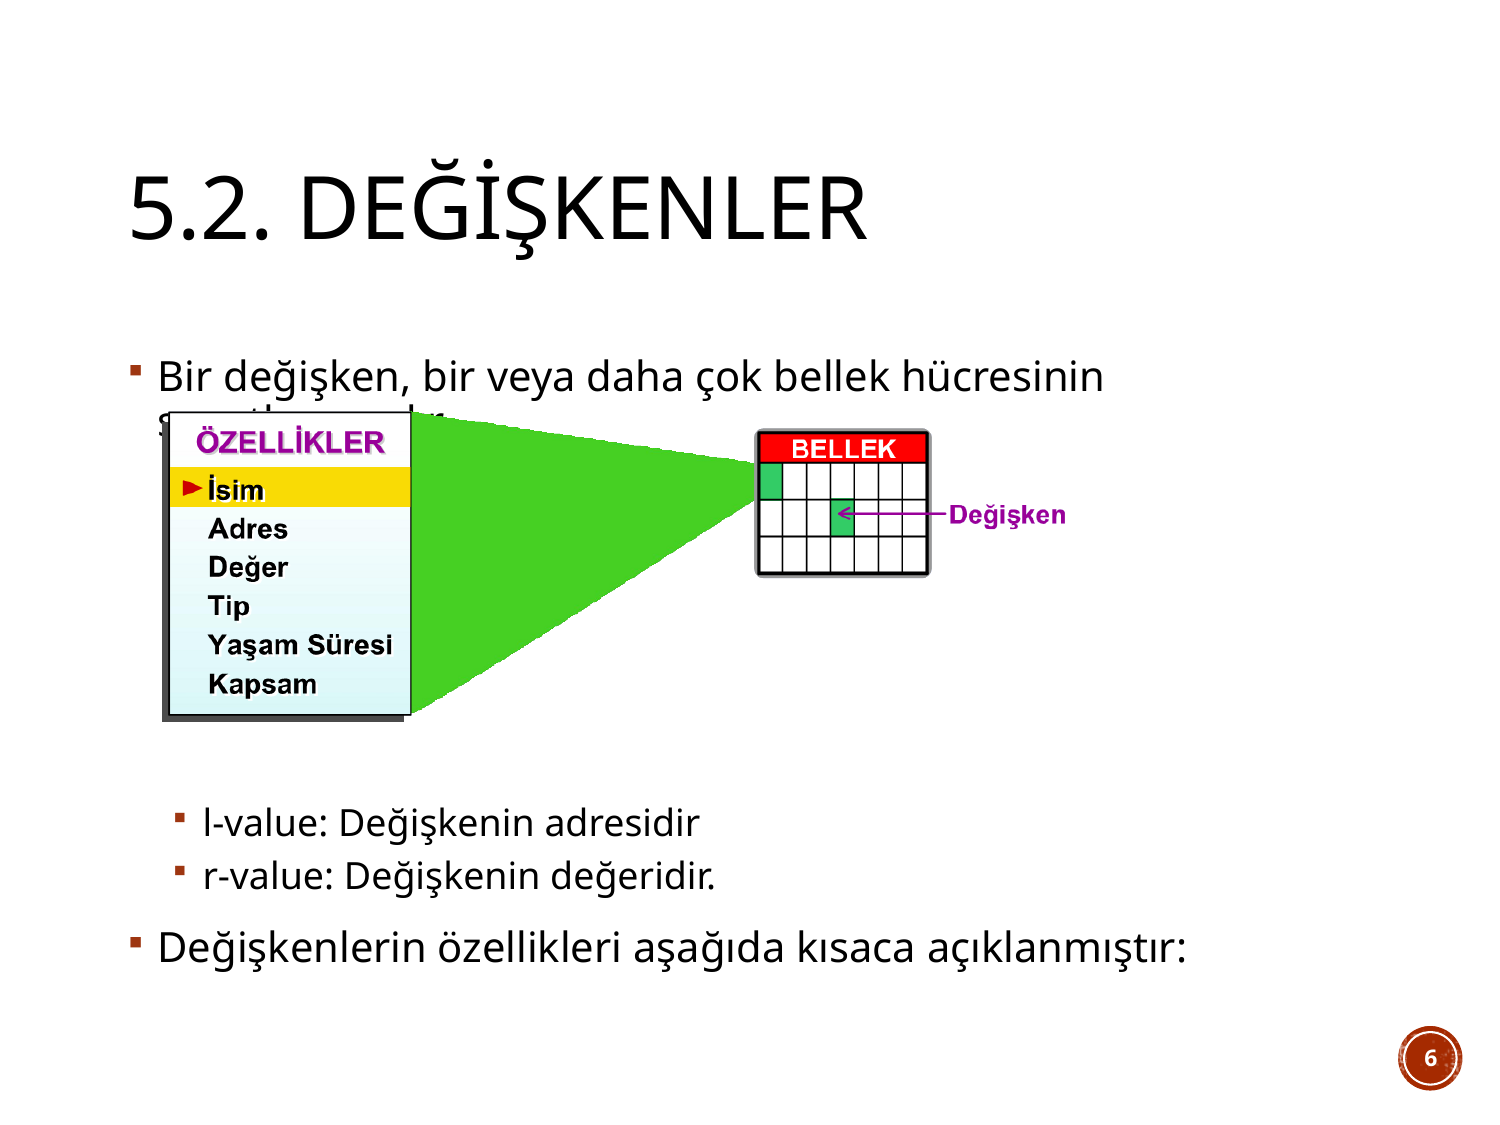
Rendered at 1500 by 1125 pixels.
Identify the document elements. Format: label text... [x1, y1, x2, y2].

slide_number 6 [1391, 1028, 1471, 1089]
picture [135, 397, 1069, 723]
list Bir değişken, bir veya daha çok bellek hücresinin soyutlamasıdır. l-value: Değişkenin adresidir r-value: Değişkenin değeridir. Değişkenlerin özellikleri aşağıda kısaca açıklanmıştır: [112, 348, 1388, 1013]
title 5.2. Değişkenler [112, 79, 1388, 344]
